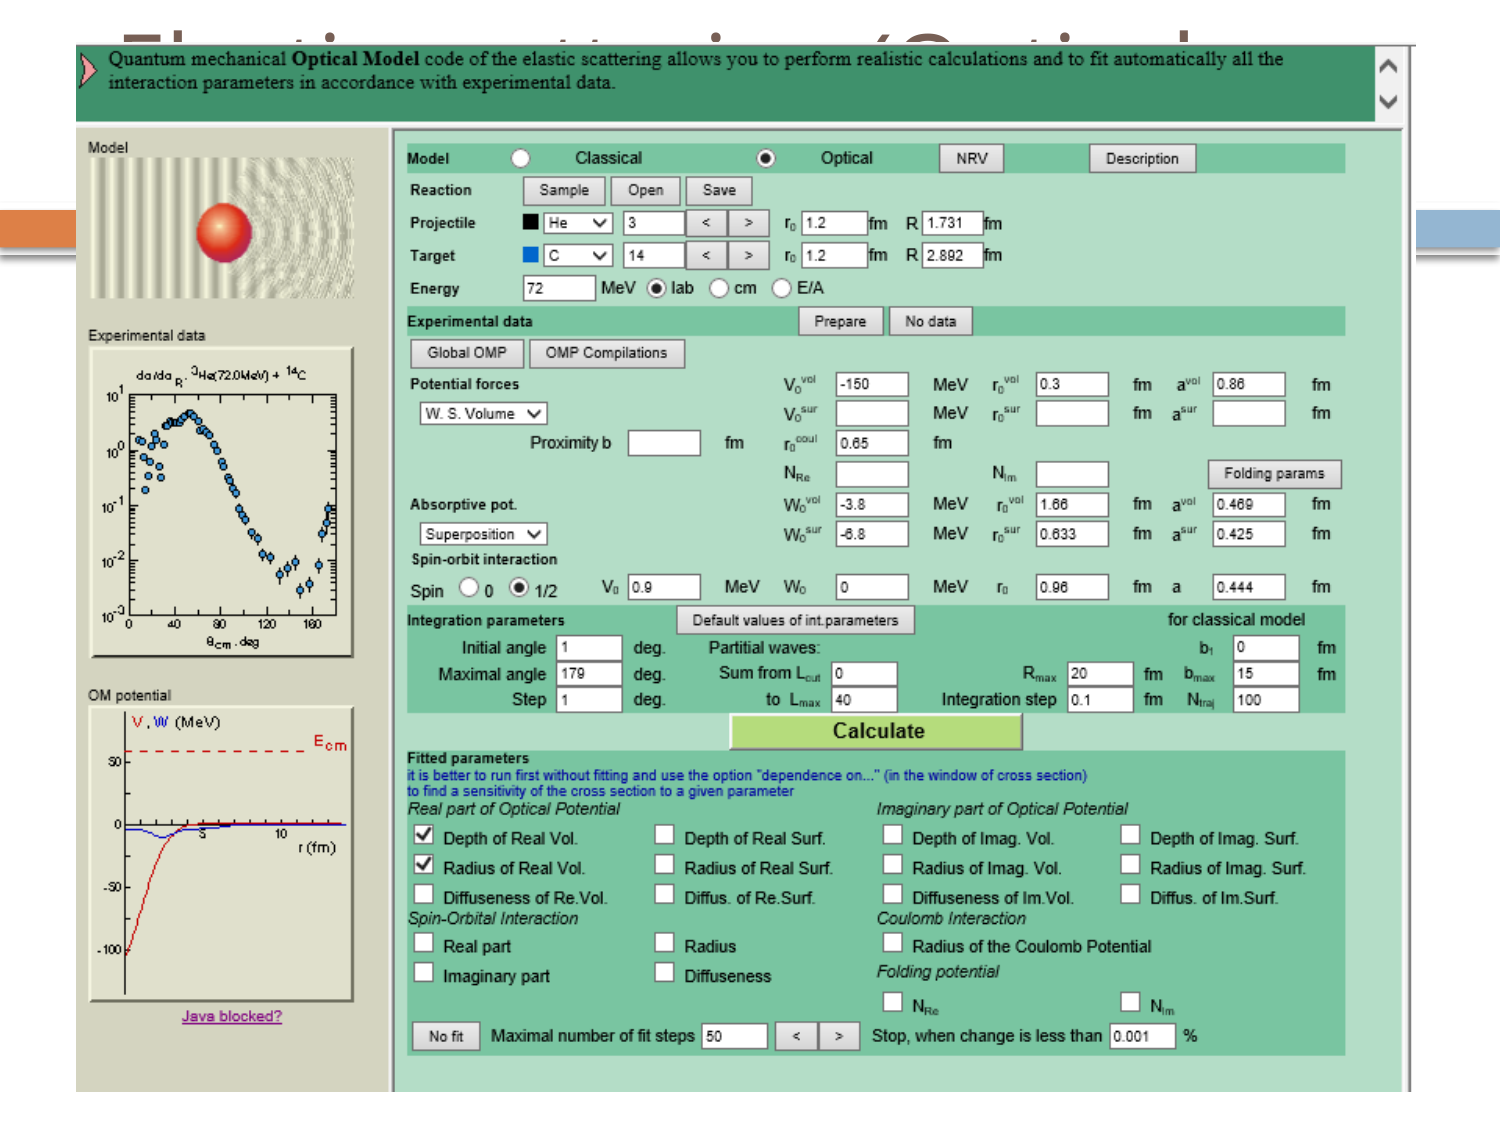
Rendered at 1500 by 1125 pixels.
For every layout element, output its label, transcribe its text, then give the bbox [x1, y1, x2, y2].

title Elastic scattering (Optical Model) [100, 37, 1438, 200]
picture [76, 42, 1417, 1092]
